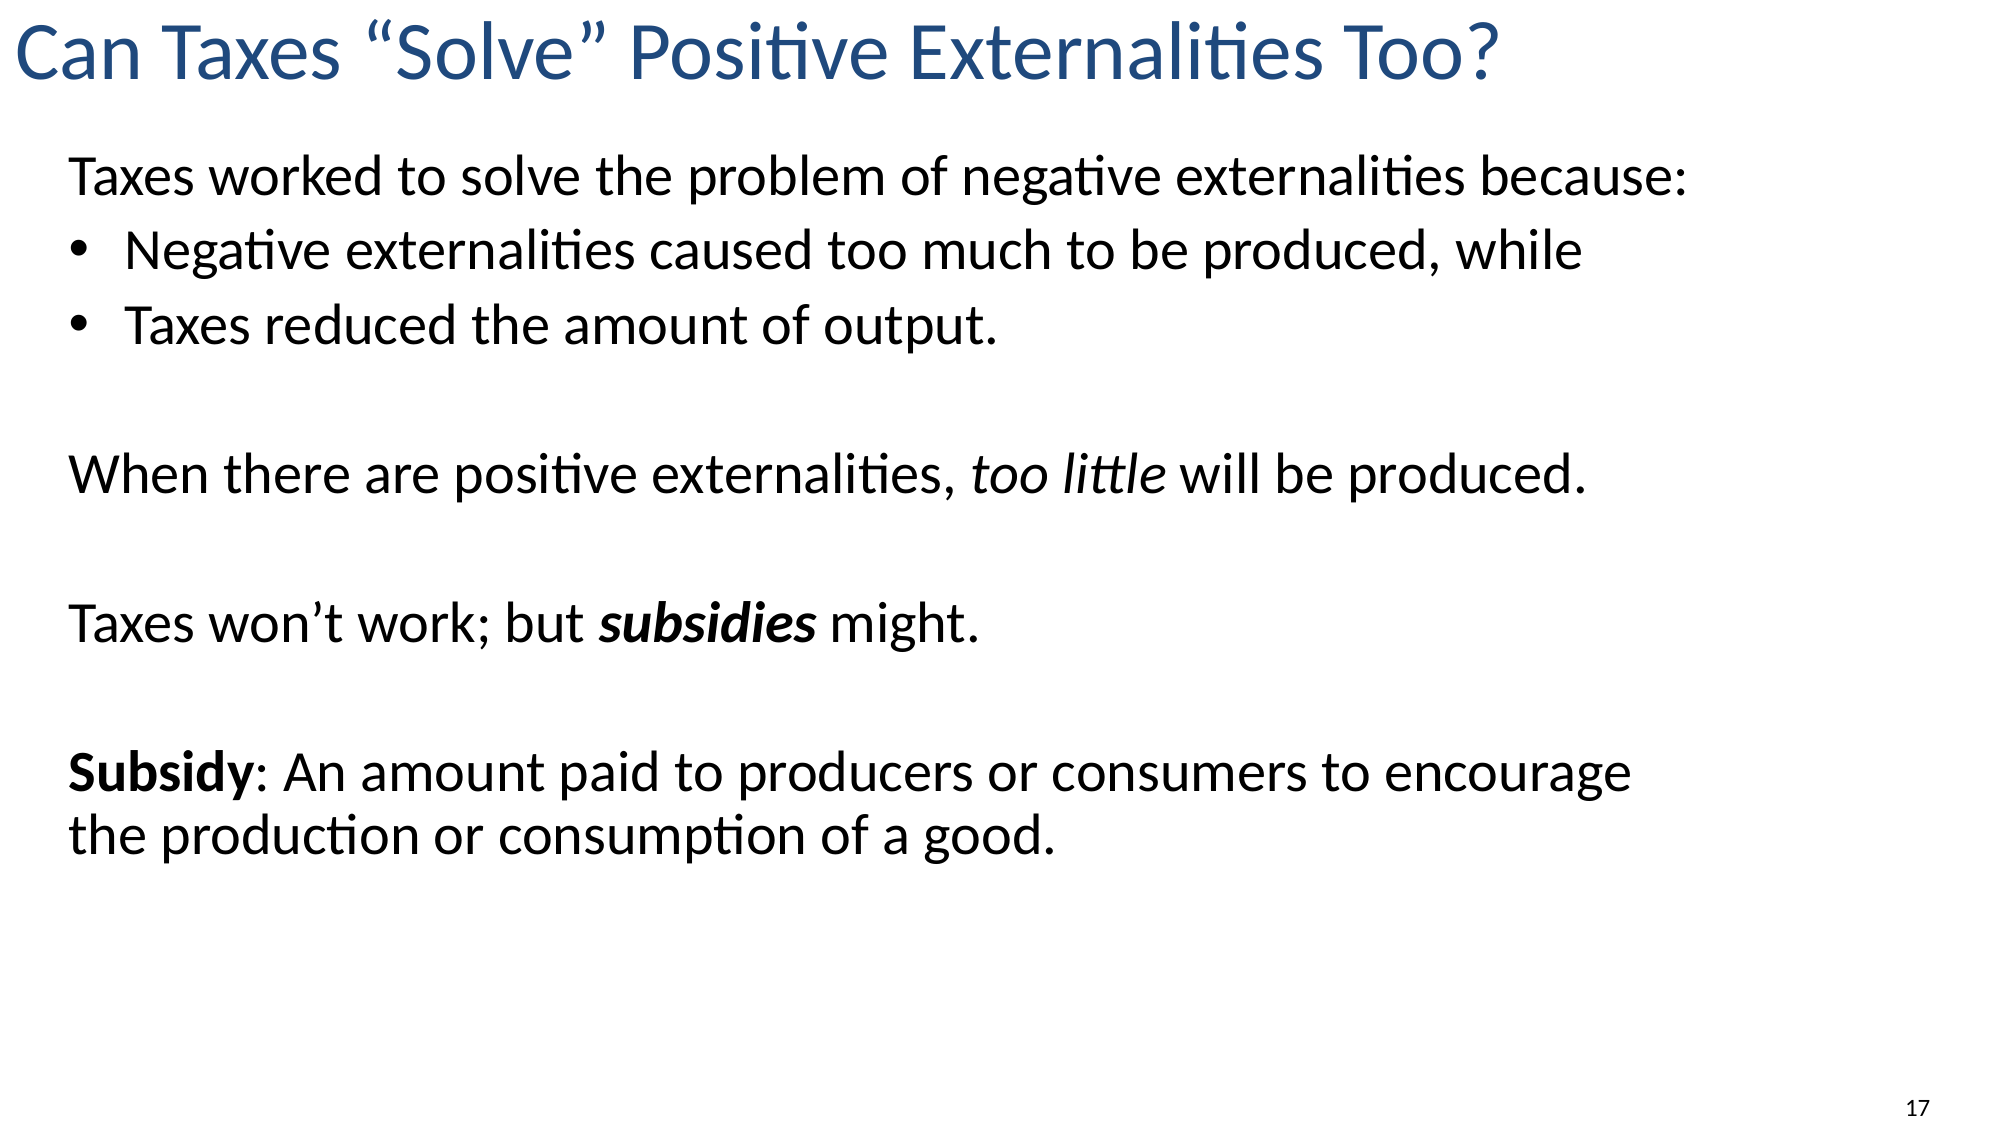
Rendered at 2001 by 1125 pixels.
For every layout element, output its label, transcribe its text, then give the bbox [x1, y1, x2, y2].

title Can Taxes “Solve” Positive Externalities Too? [0, 0, 2000, 105]
list Taxes worked to solve the problem of negative externalities because: Negative externalities caused too much to be produced, while Taxes reduced the amount of output. When there are positive externalities, too little will be produced. Taxes won’t work; but subsidies might. Subsidy: An amount paid to producers or consumers to encourage the production or consumption of a good. [53, 137, 1725, 1063]
